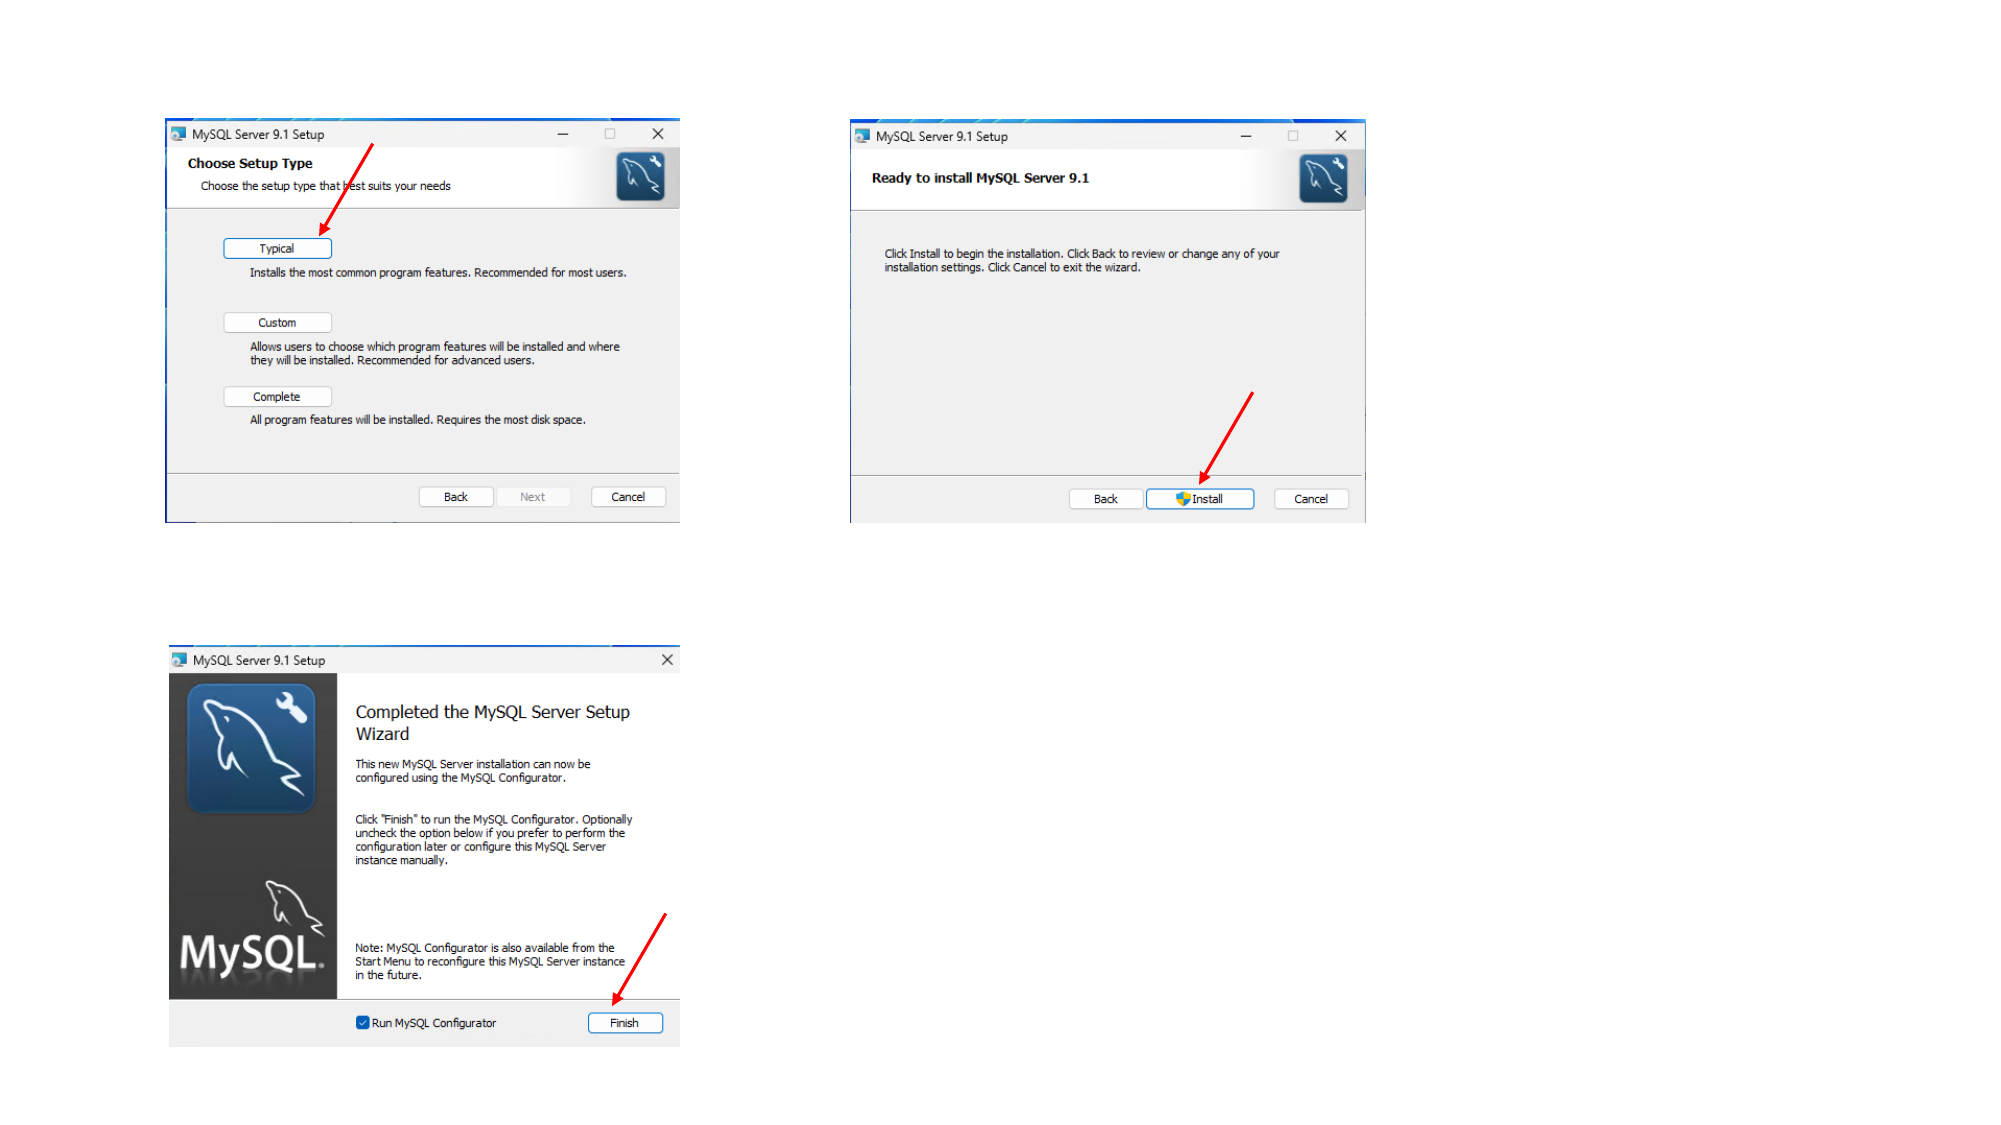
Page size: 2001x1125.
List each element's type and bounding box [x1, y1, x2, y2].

text_box [318, 143, 374, 237]
text_box [1198, 391, 1254, 486]
picture [165, 118, 680, 524]
text_box [611, 912, 667, 1007]
picture [169, 644, 680, 1047]
picture [849, 119, 1367, 524]
